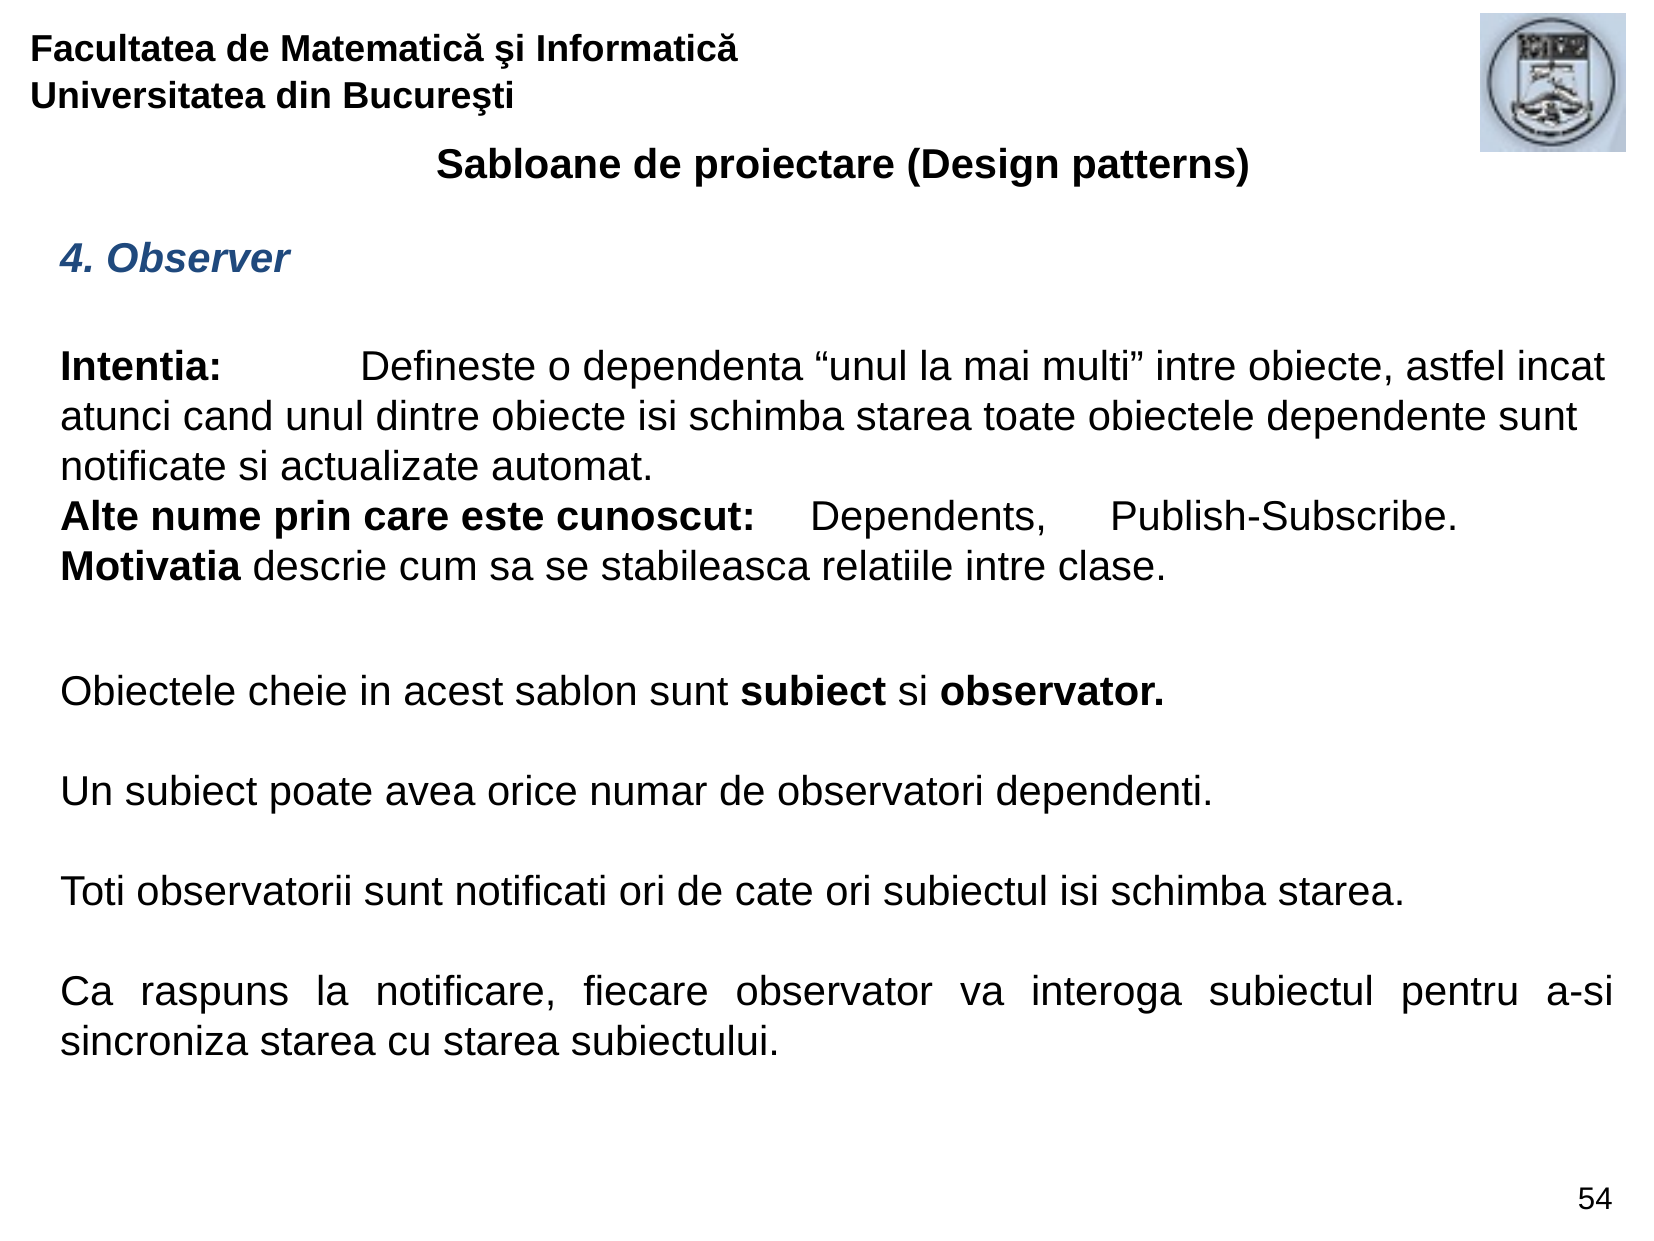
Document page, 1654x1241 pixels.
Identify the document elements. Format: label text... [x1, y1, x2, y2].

text_box Facultatea de Matematică şi Informatică Universitatea din Bucureşti [13, 13, 841, 122]
picture [1480, 13, 1626, 152]
text_box 54 [1524, 1158, 1630, 1225]
text_box Sabloane de proiectare (Design patterns) [293, 135, 1394, 208]
text_box 4. Observer Intentia: Defineste o dependenta “unul la mai multi” intre obiecte, astfel incat atunci cand unul dintre obiecte isi schimba starea toate obiectele dependente sunt notificate si actualizate automat. Alte nume prin care este cunoscut: Dependents, Publish-Subscribe. Motivatia descrie cum sa se stabileasca relatiile intre clase. Obiectele cheie in acest sablon sunt subiect si observator. Un subiect poate avea orice numar de observatori dependenti. Toti observatorii sunt notificati ori de cate ori subiectul isi schimba starea. Ca raspuns la notificare, fiecare observator va interoga subiectul pentru a-si sincroniza starea cu starea subiectului. [44, 208, 1630, 1134]
